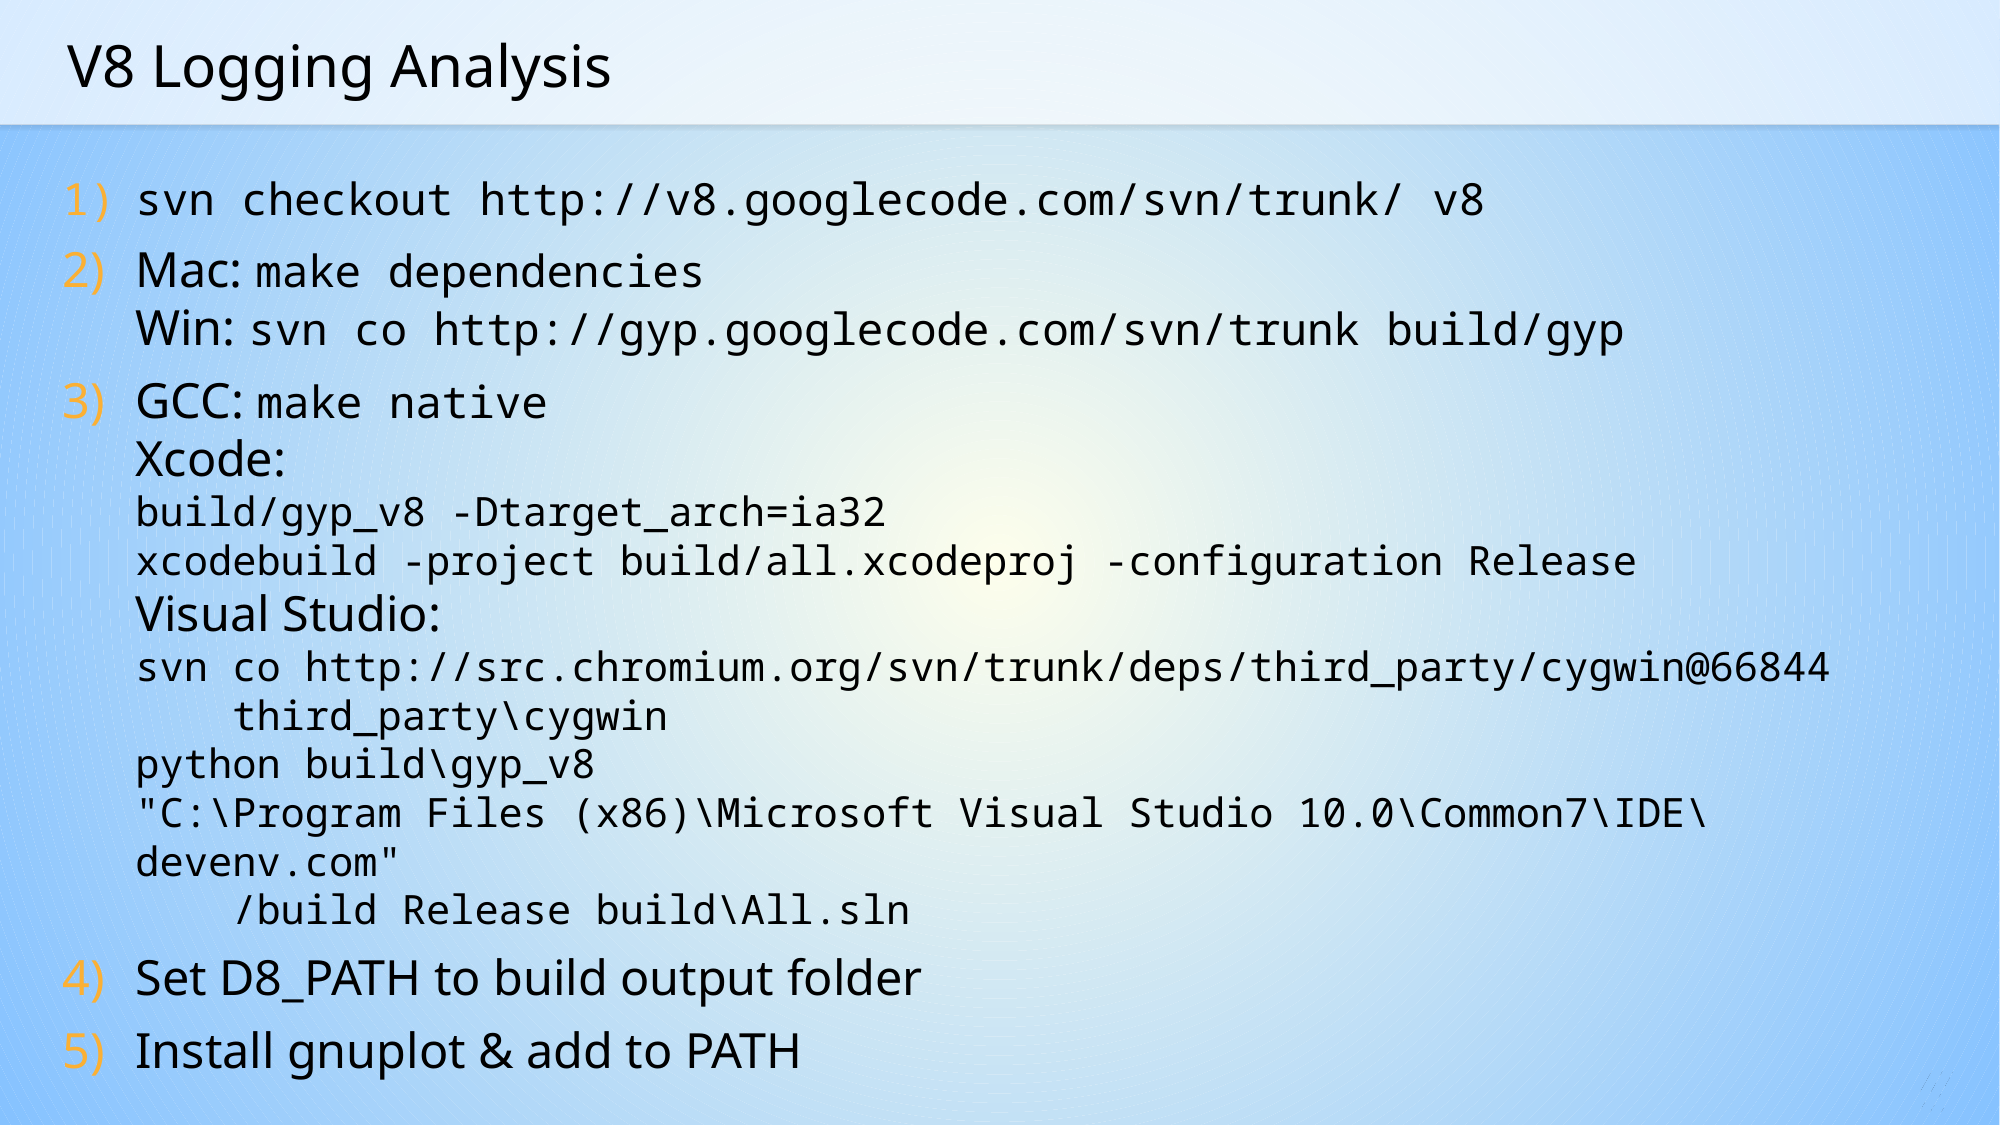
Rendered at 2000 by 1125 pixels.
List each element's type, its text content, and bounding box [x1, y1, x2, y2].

title V8 Logging Analysis [49, 30, 1950, 98]
list svn checkout http://v8.googlecode.com/svn/trunk/ v8 Mac: make dependencies Win: svn co http://gyp.googlecode.com/svn/trunk build/gyp GCC: make native Xcode: build/gyp_v8 -Dtarget_arch=ia32 xcodebuild -project build/all.xcodeproj -configuration Release Visual Studio: svn co http://src.chromium.org/svn/trunk/deps/third_party/cygwin@66844 third_party\cygwin python build\gyp_v8 "C:\Program Files (x86)\Microsoft Visual Studio 10.0\Common7\IDE\devenv.com" /build Release build\All.sln Set D8_PATH to build output folder Install gnuplot & add to PATH [44, 162, 1937, 1091]
